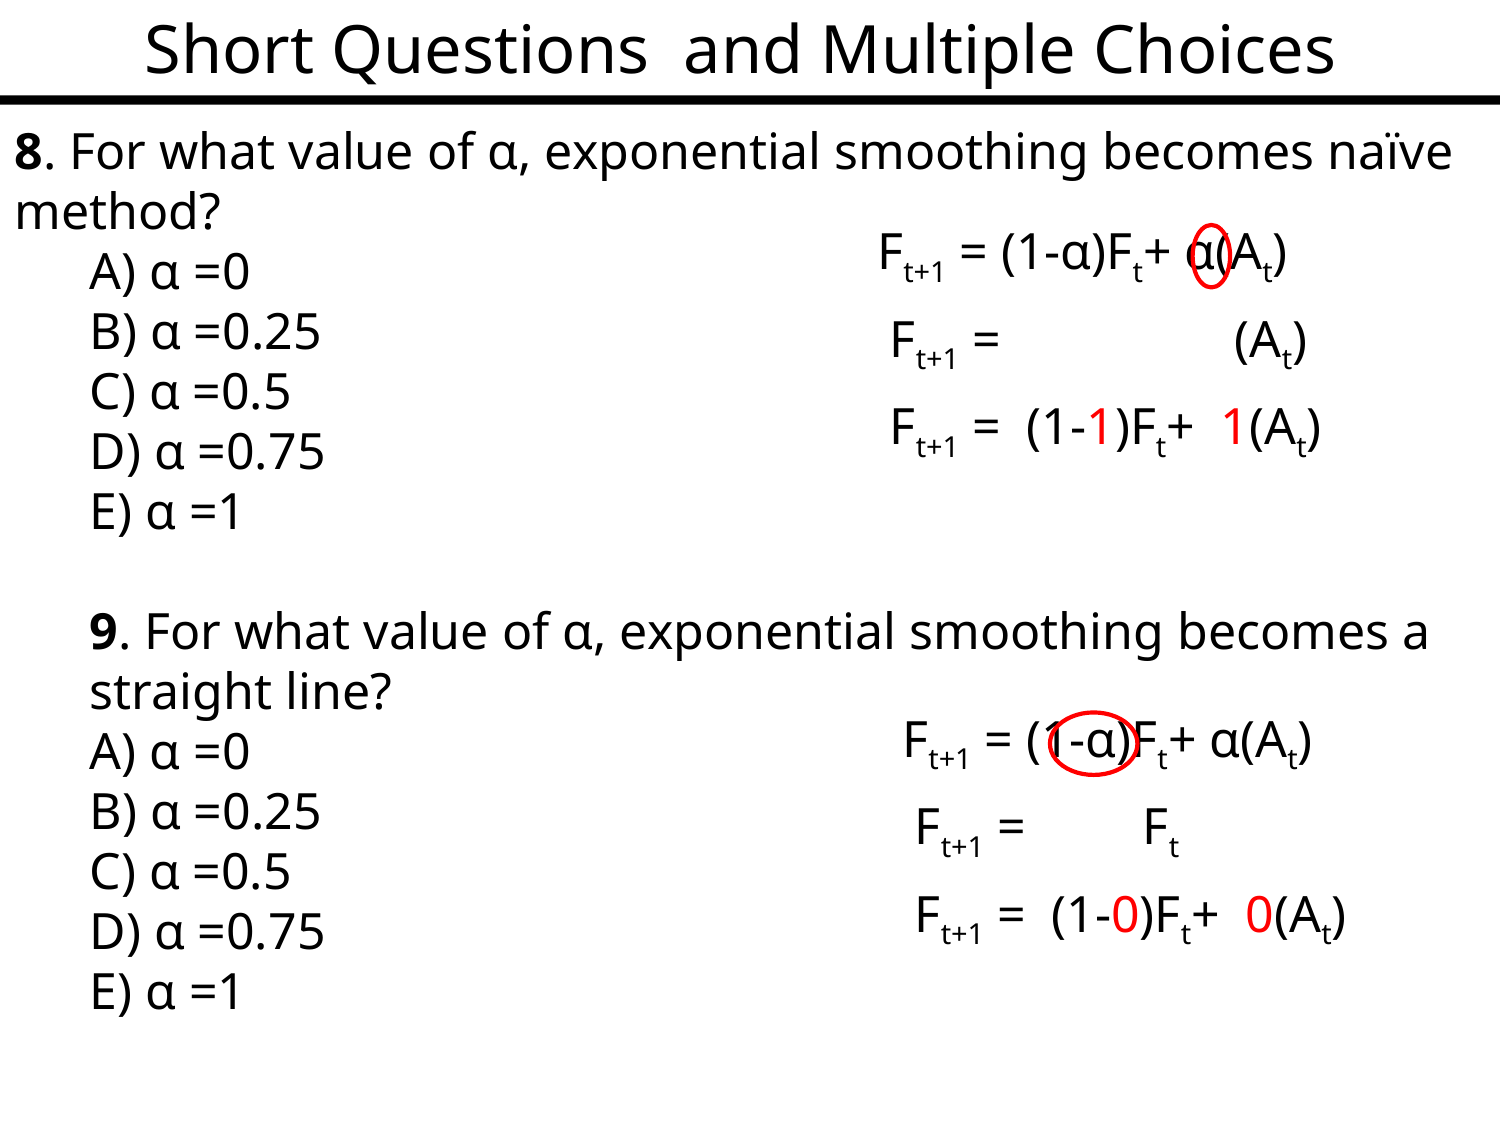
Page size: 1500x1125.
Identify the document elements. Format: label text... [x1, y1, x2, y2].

text_box [1047, 710, 1140, 778]
text_box Ft+1 = (At) [875, 299, 1363, 387]
text_box Ft+1 = (1-0)Ft+ 0(At) [900, 874, 1388, 963]
text_box Ft+1 = (1-α)Ft+ α(At) [862, 212, 1350, 300]
text_box Ft+1 = (1-1)Ft+ 1(At) [875, 387, 1363, 475]
text_box [1190, 222, 1233, 290]
text_box Ft+1 = (1-α)Ft+ α(At) [887, 699, 1375, 788]
text_box Short Questions and Multiple Choices [0, 0, 1500, 95]
text_box 8. For what value of α, exponential smoothing becomes naїve method? A) α =0 B) α =0.25 C) α =0.5 D) α =0.75 E) α =1 9. For what value of α, exponential smoothing becomes a straight line? A) α =0 B) α =0.25 C) α =0.5 D) α =0.75 E) α =1 [0, 112, 1500, 1125]
text_box Ft+1 = Ft [900, 787, 1388, 874]
